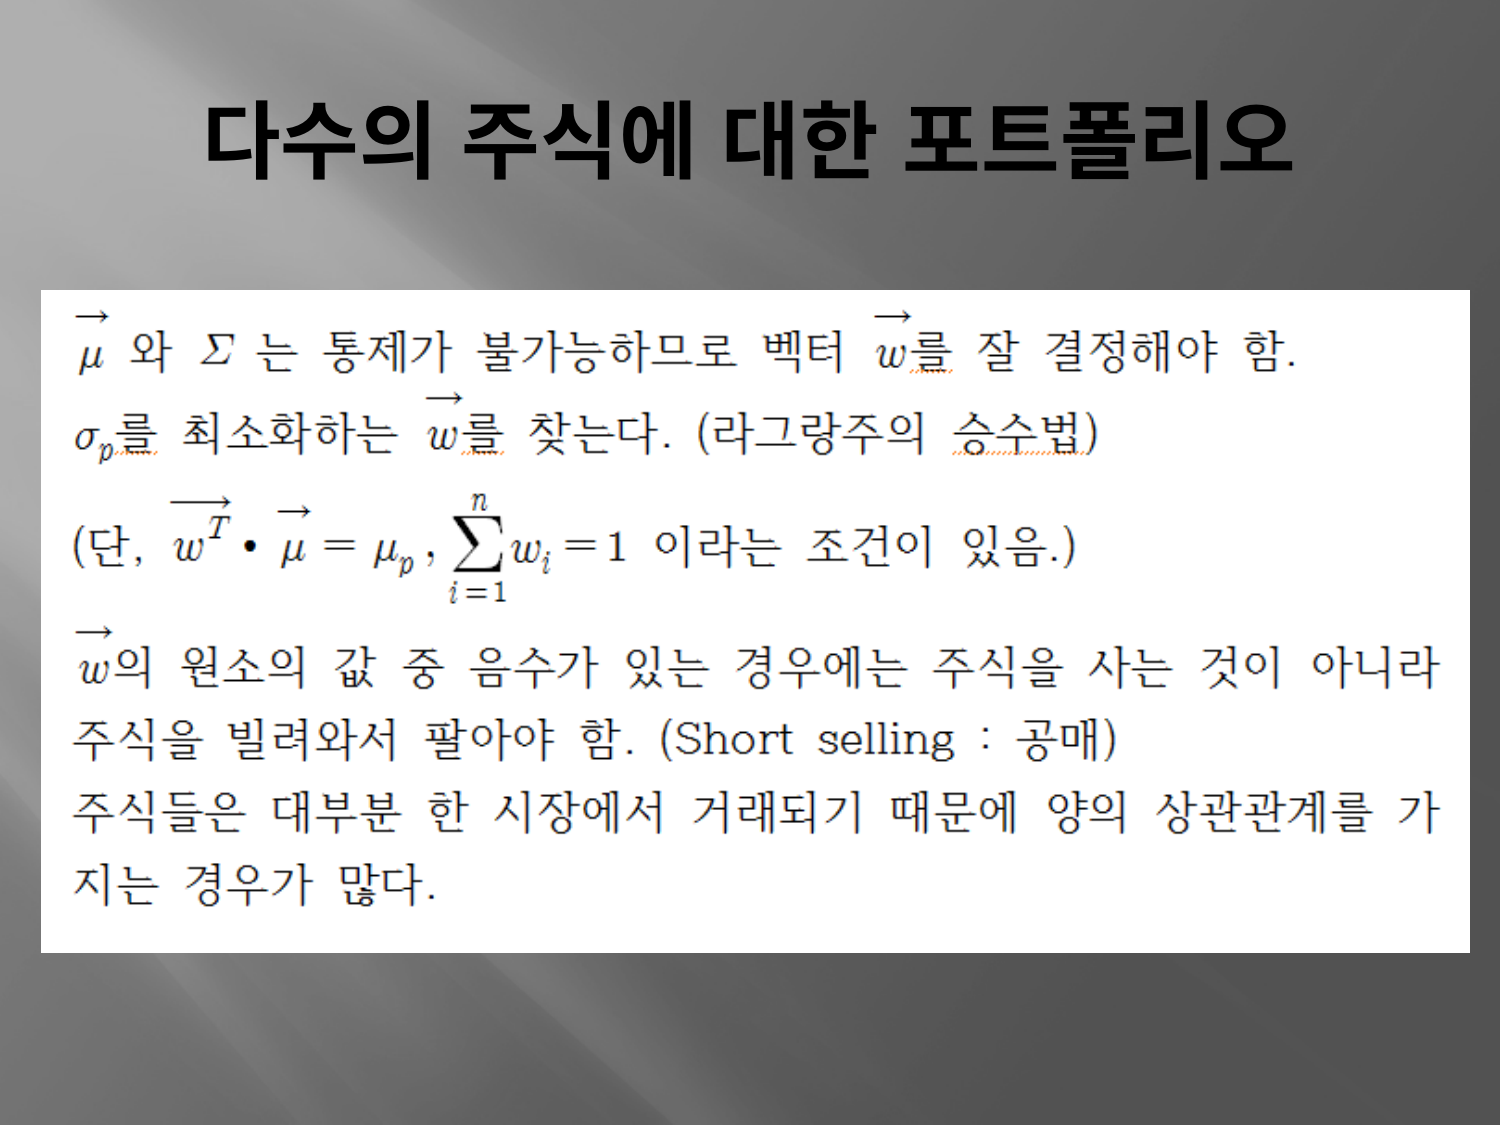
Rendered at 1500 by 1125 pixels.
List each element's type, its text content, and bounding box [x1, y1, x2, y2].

title 다수의 주식에 대한 포트폴리오 [75, 45, 1425, 233]
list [41, 290, 1471, 953]
